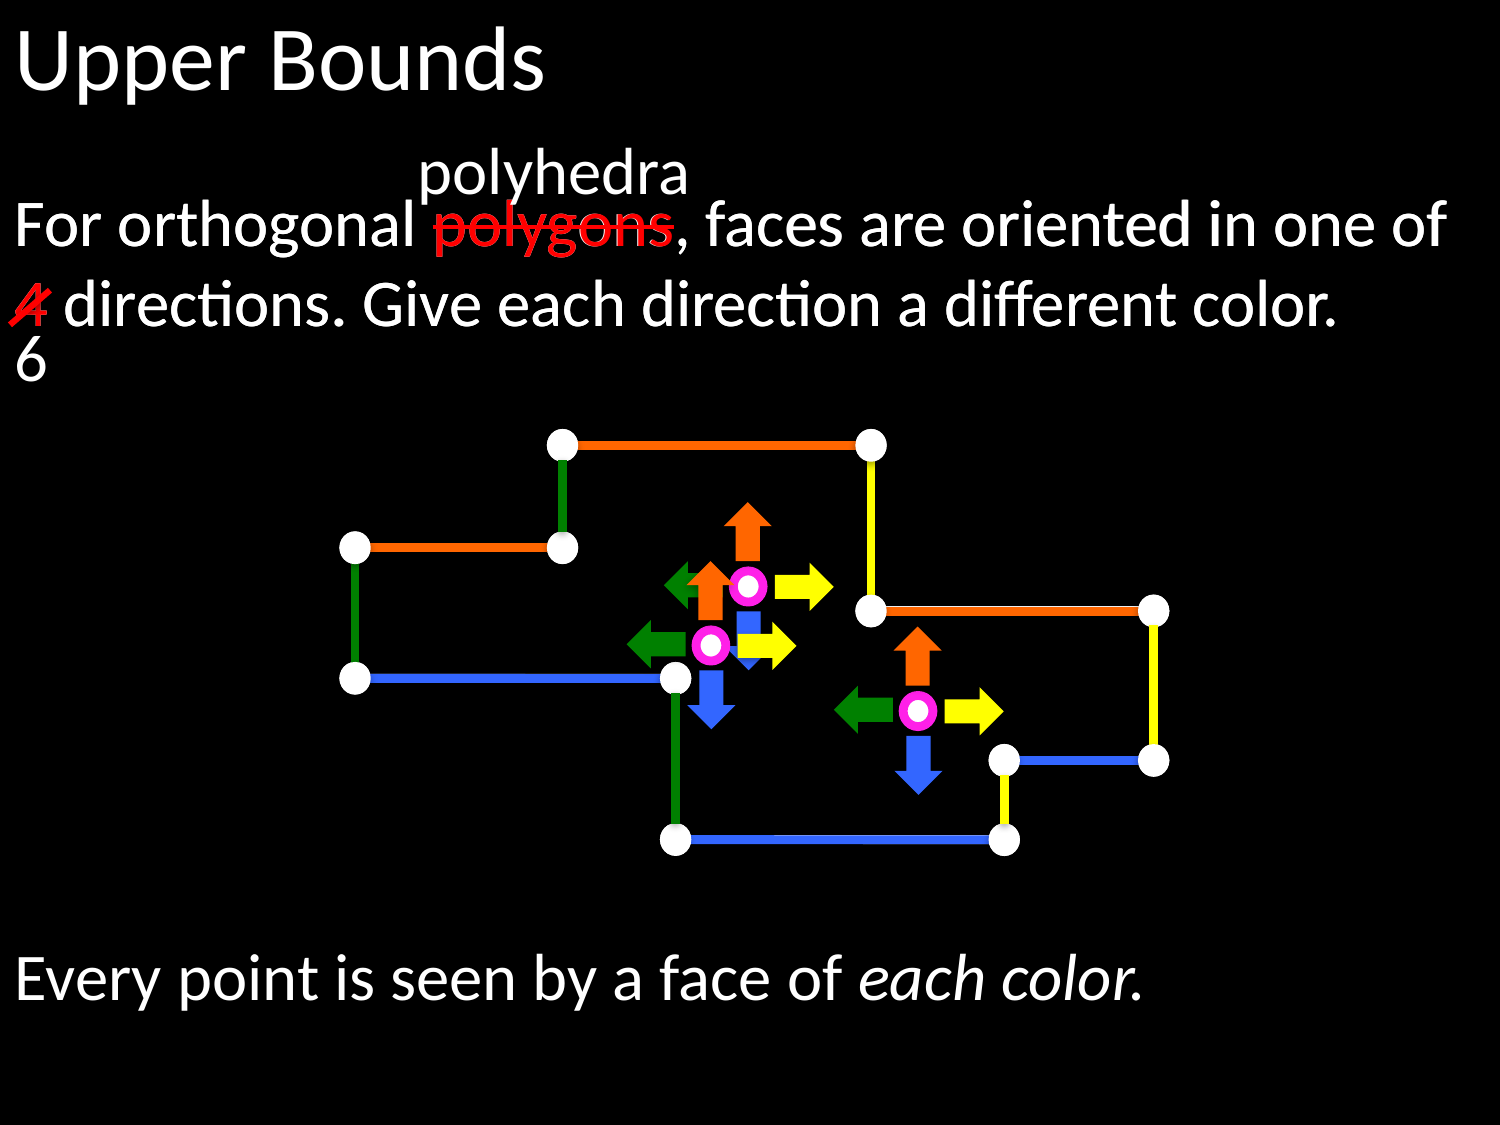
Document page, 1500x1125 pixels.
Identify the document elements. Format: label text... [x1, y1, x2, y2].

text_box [339, 429, 1169, 856]
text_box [663, 501, 834, 671]
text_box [9, 289, 51, 326]
text_box Every point is seen by a face of each color. [0, 926, 1500, 1021]
text_box Upper Bounds [0, 0, 1500, 117]
text_box polyhedra [402, 120, 758, 216]
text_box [833, 626, 1004, 796]
text_box 6 [0, 307, 182, 403]
text_box For orthogonal polygons, faces are oriented in one of 4 directions. Give each direction a different color. [0, 172, 1500, 347]
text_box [626, 560, 797, 730]
